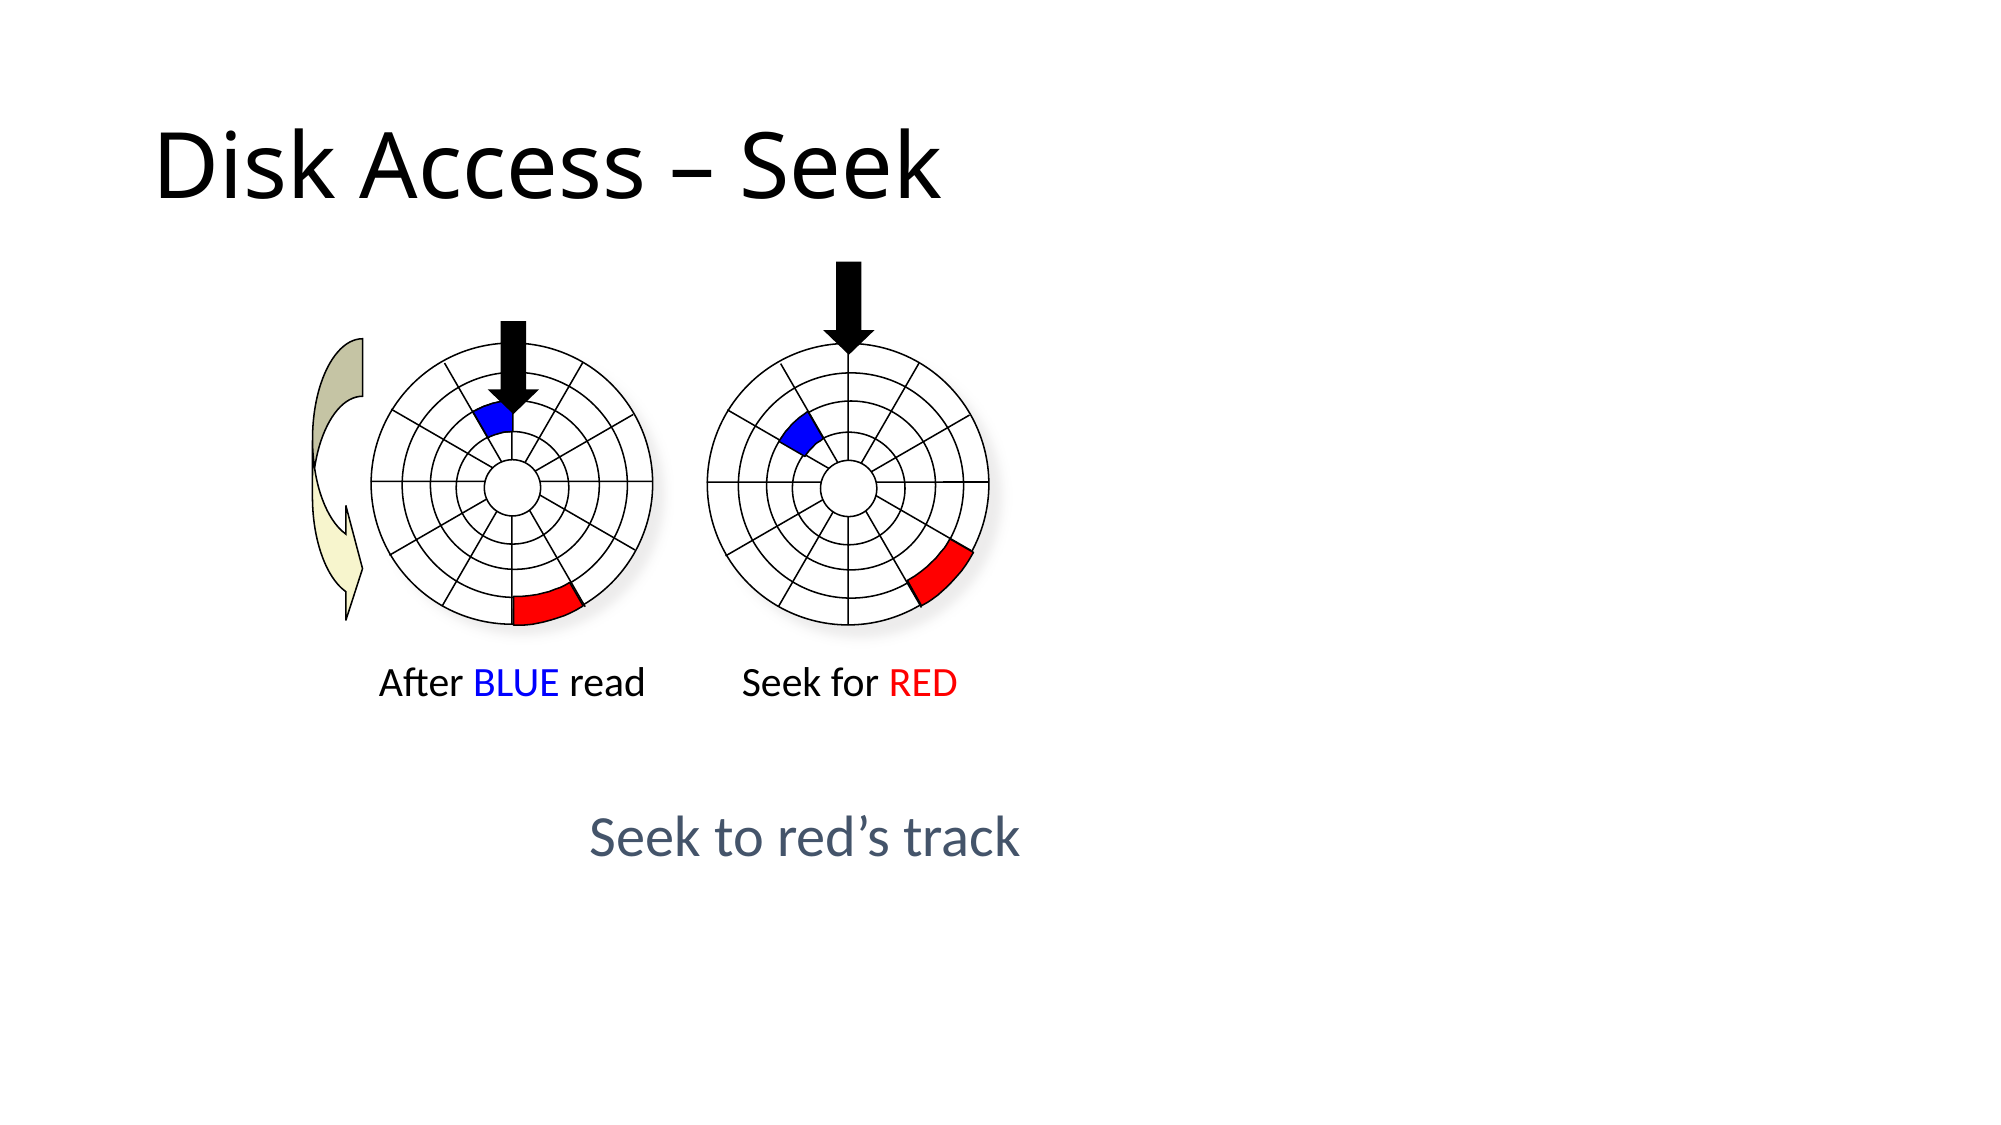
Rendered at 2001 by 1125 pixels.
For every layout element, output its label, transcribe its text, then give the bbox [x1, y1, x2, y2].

title Disk Access – Seek [137, 59, 1863, 278]
text_box [312, 338, 363, 621]
text_box Seek to red’s track [574, 737, 1463, 875]
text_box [370, 321, 654, 627]
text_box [706, 262, 991, 627]
text_box After BLUE read [337, 647, 688, 713]
text_box Seek for RED [699, 647, 1000, 713]
